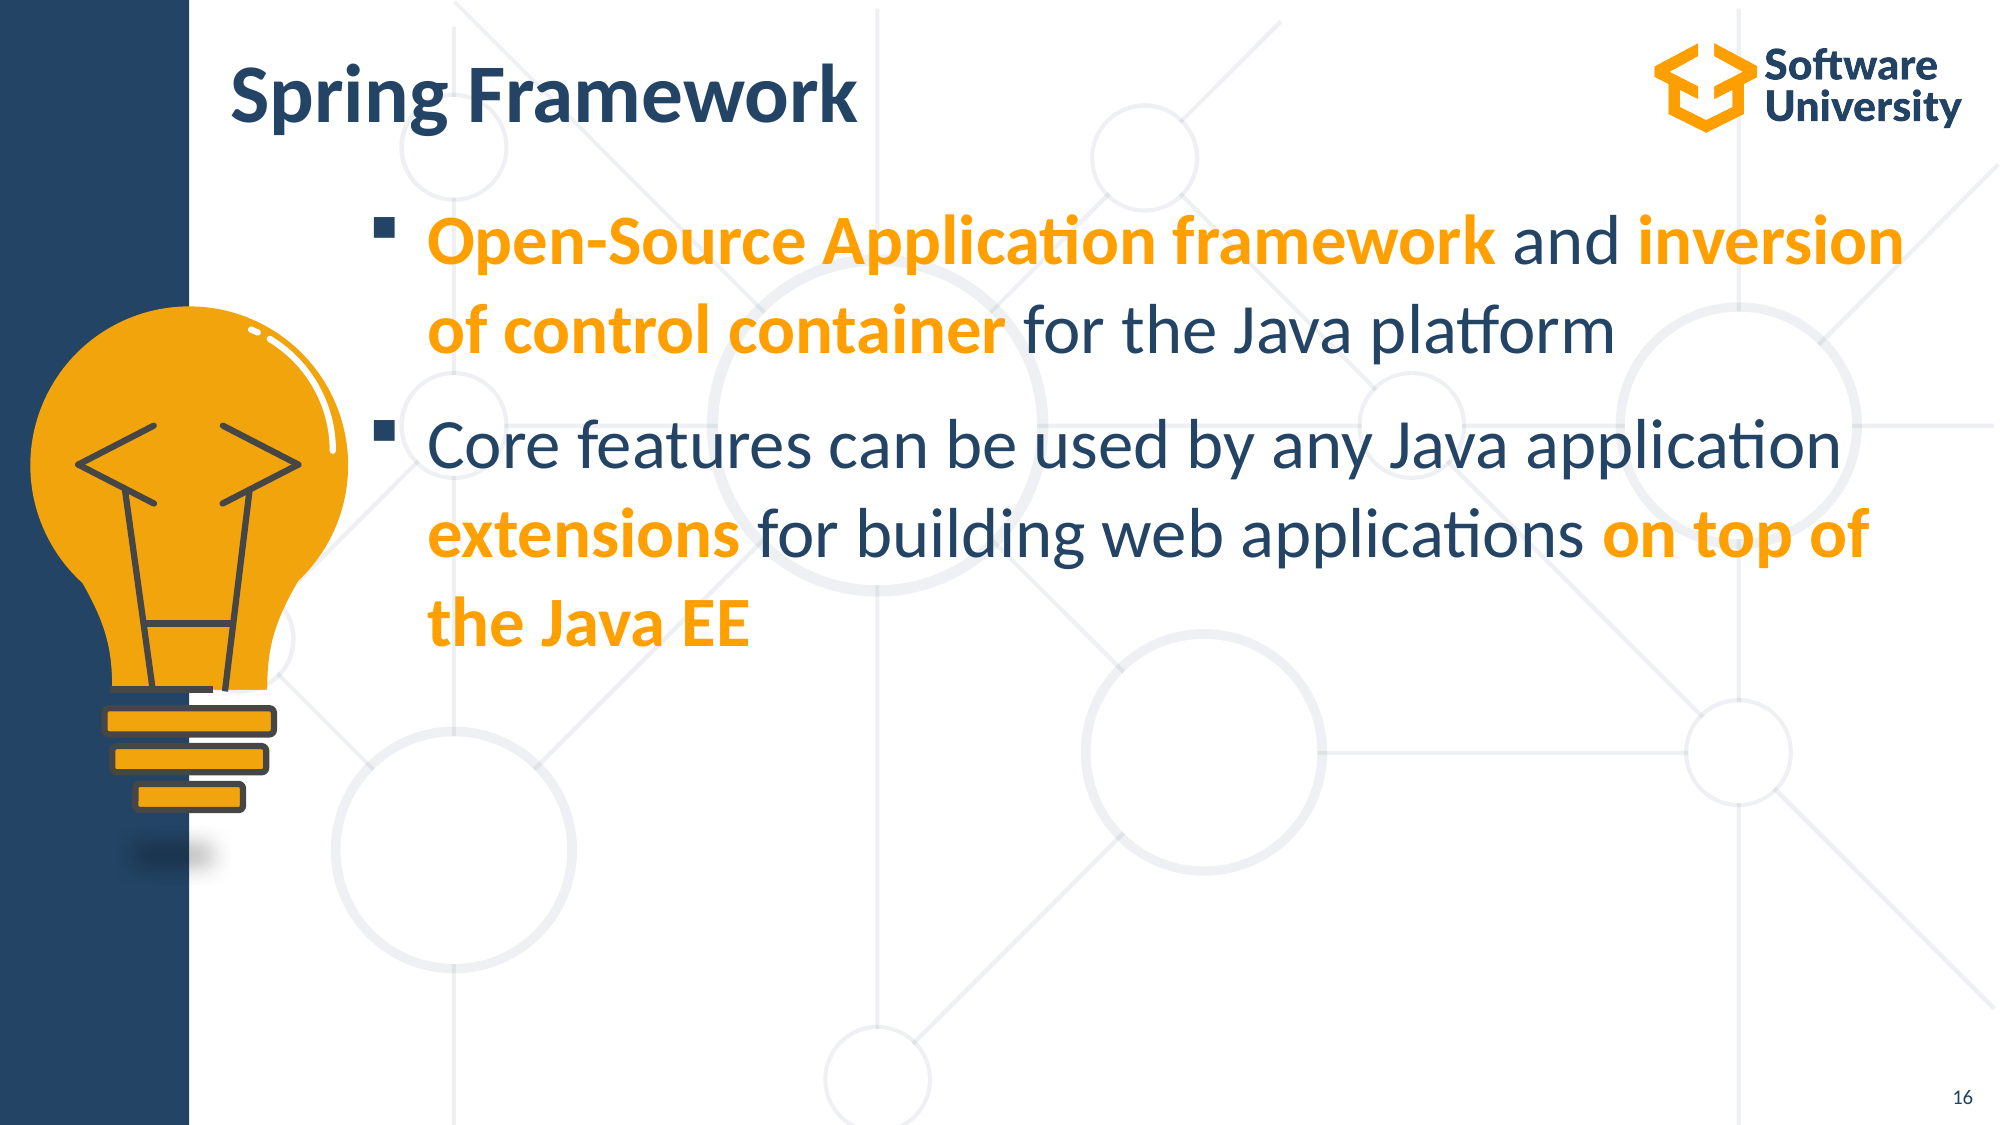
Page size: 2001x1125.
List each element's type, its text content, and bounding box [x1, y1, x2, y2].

title Spring Framework [212, 16, 1628, 162]
list Open-Source Application framework and inversion of control container for the Java platform Core features can be used by any Java application extensions for building web applications on top of the Java EE [350, 183, 1968, 1094]
picture [1641, 31, 1973, 145]
slide_number 16 [1927, 1067, 1989, 1117]
